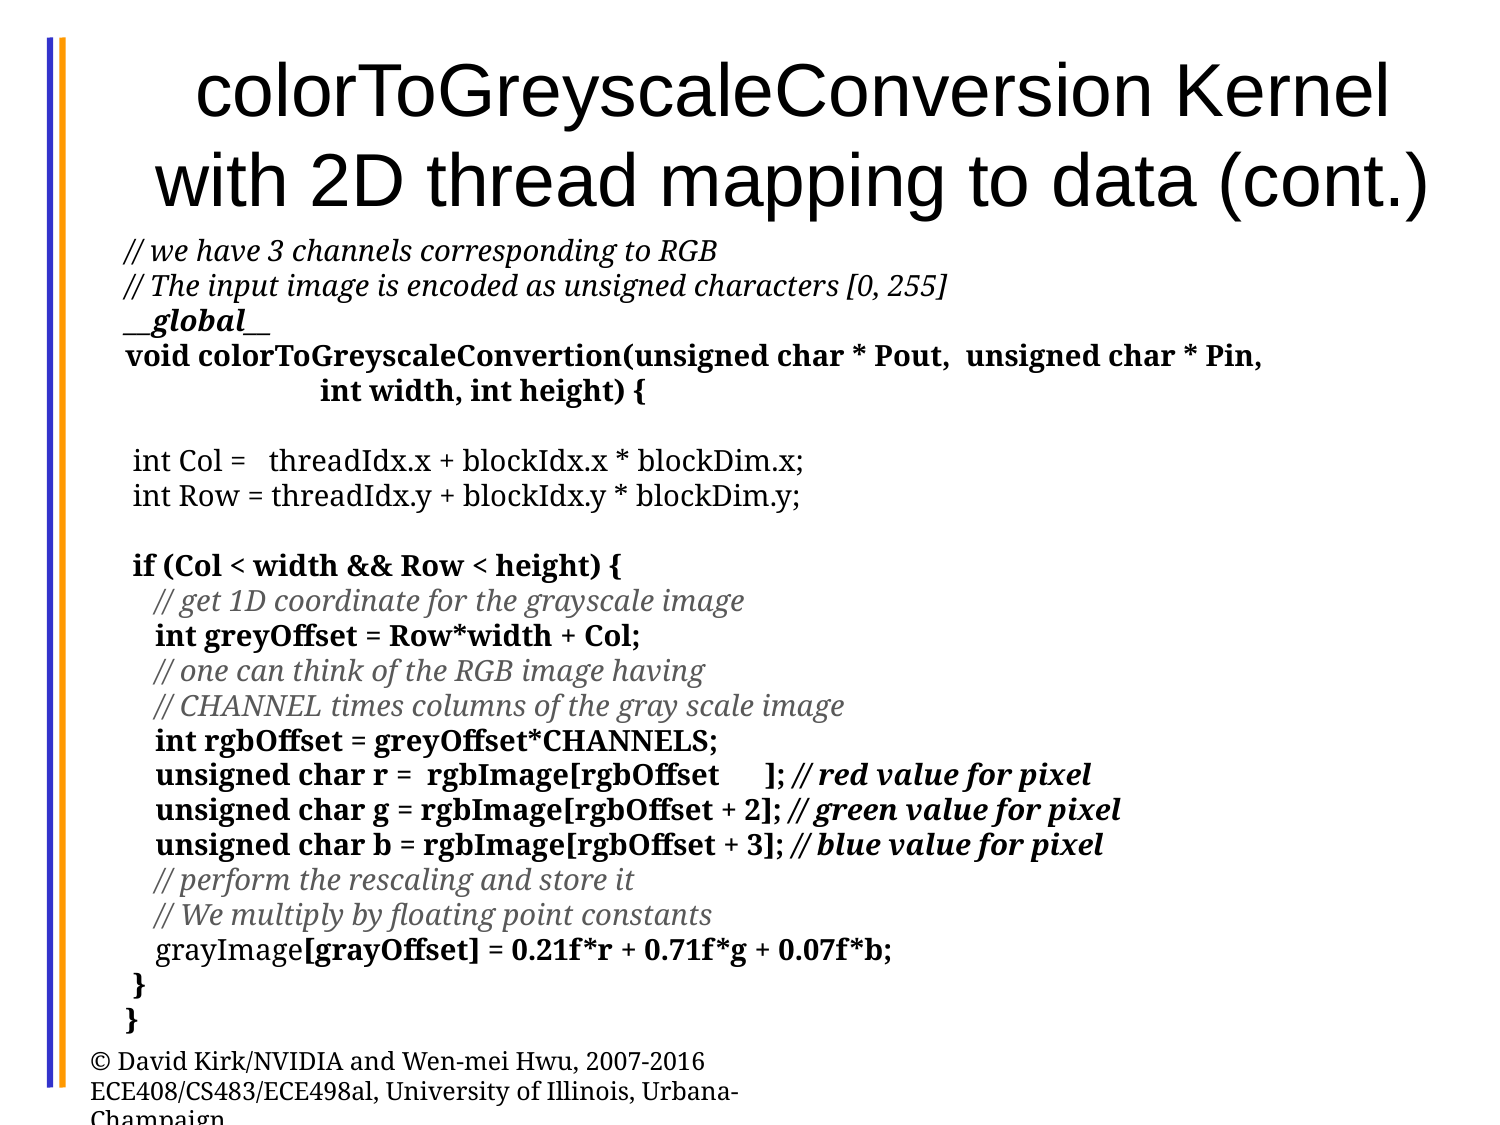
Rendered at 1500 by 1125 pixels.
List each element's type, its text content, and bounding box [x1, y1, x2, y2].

footer © David Kirk/NVIDIA and Wen-mei Hwu, 2007-2016 ECE408/CS483/ECE498al, University of Illinois, Urbana-Champaign [74, 1037, 888, 1113]
title colorToGreyscaleConversion Kernel with 2D thread mapping to data (cont.) [112, 37, 1475, 225]
text_box // we have 3 channels corresponding to RGB // The input image is encoded as unsigned characters [0, 255] __global__ void colorToGreyscaleConvertion(unsigned char * Pout, unsigned char * Pin, int width, int height) { int Col = threadIdx.x + blockIdx.x * blockDim.x; int Row = threadIdx.y + blockIdx.y * blockDim.y; if (Col < width && Row < height) { // get 1D coordinate for the grayscale image int greyOffset = Row*width + Col; // one can think of the RGB image having // CHANNEL times columns of the gray scale image int rgbOffset = greyOffset*CHANNELS; unsigned char r = rgbImage[rgbOffset ]; // red value for pixel unsigned char g = rgbImage[rgbOffset + 2]; // green value for pixel unsigned char b = rgbImage[rgbOffset + 3]; // blue value for pixel // perform the rescaling and store it // We multiply by floating point constants grayImage[grayOffset] = 0.21f*r + 0.71f*g + 0.07f*b; } } [110, 224, 1500, 1044]
